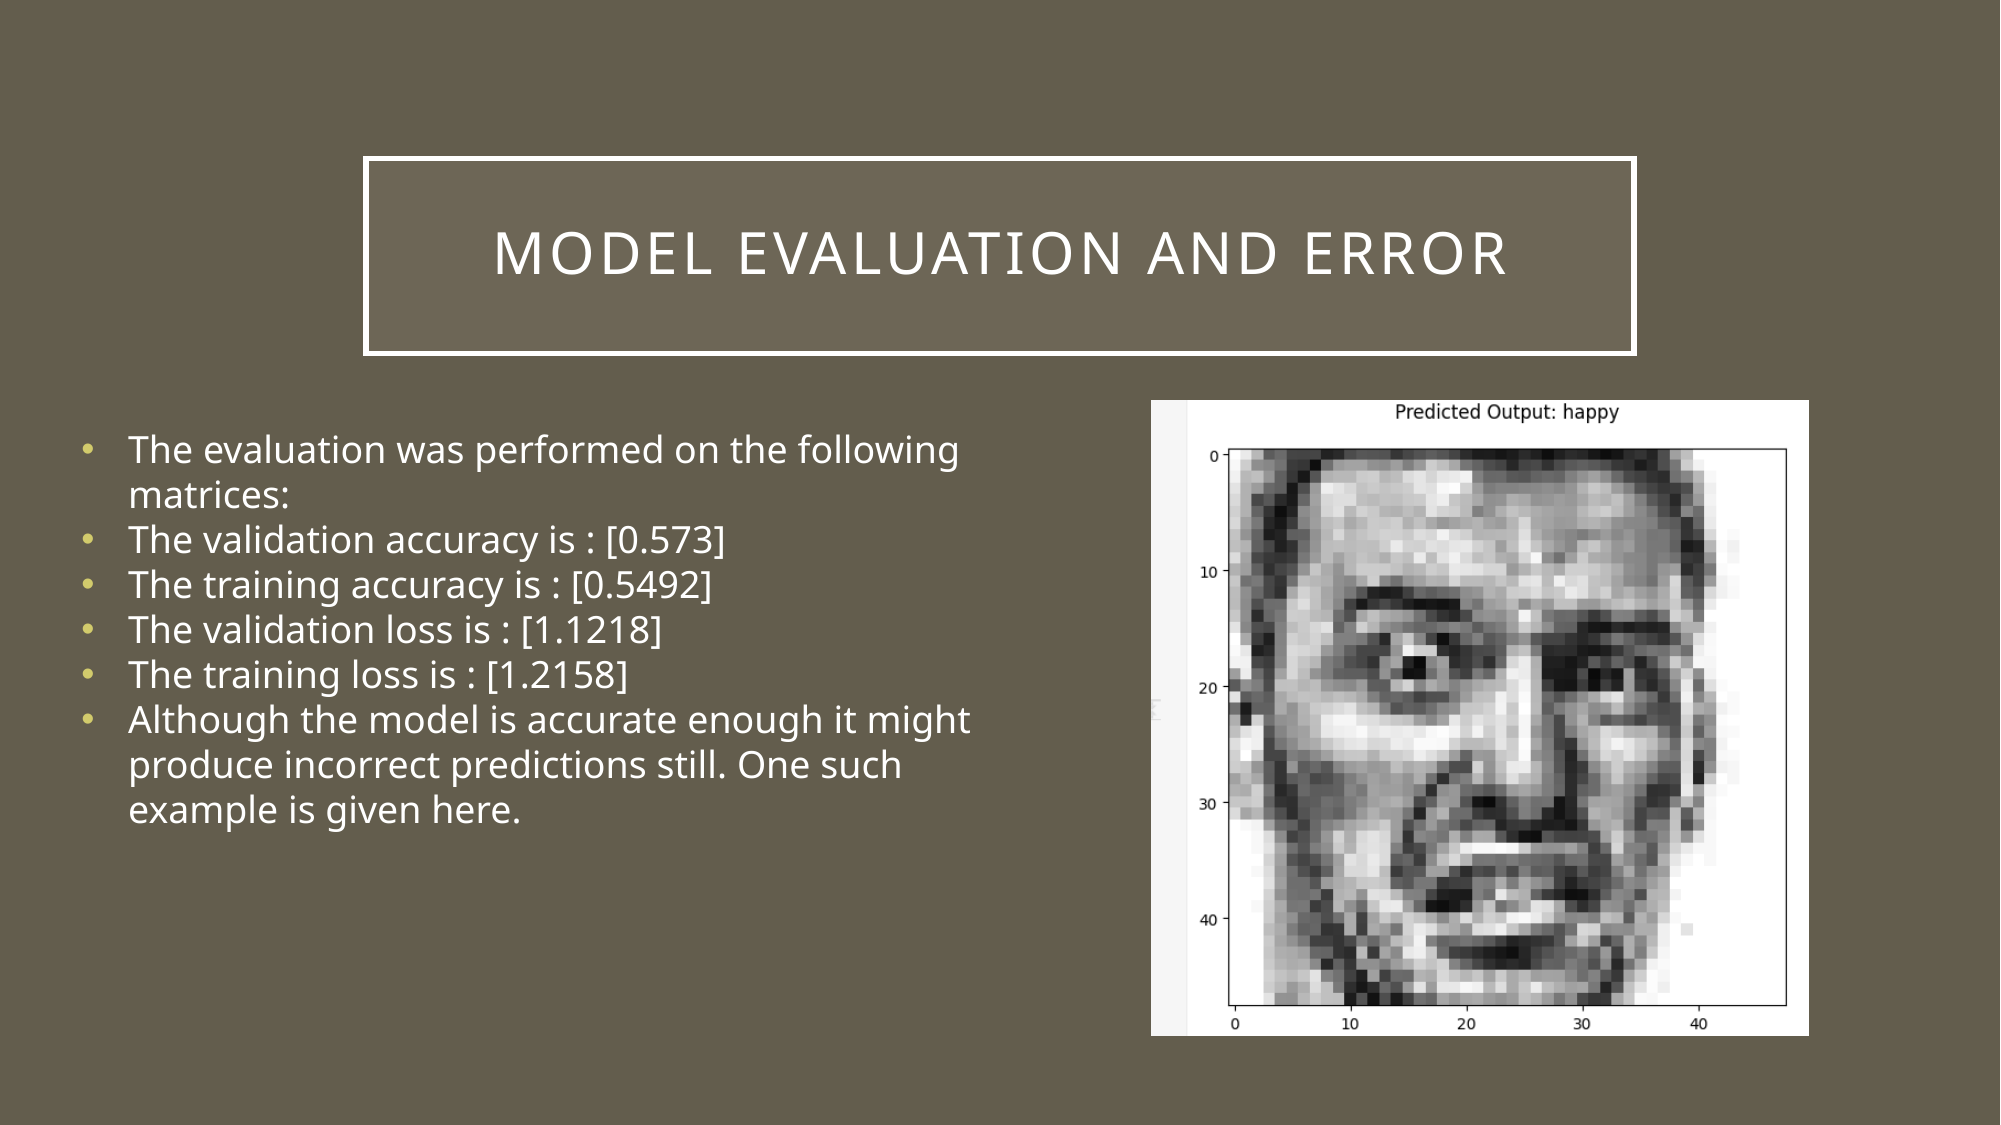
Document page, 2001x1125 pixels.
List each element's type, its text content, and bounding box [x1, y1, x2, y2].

picture [1151, 400, 1809, 1036]
title Model evaluation and error [363, 156, 1637, 356]
text_box The evaluation was performed on the following matrices: The validation accuracy is : [0.573] The training accuracy is : [0.5492] The validation loss is : [1.1218] The training loss is : [1.2158] Although the model is accurate enough it might produce incorrect predictions still. One such example is given here. [66, 418, 1037, 884]
